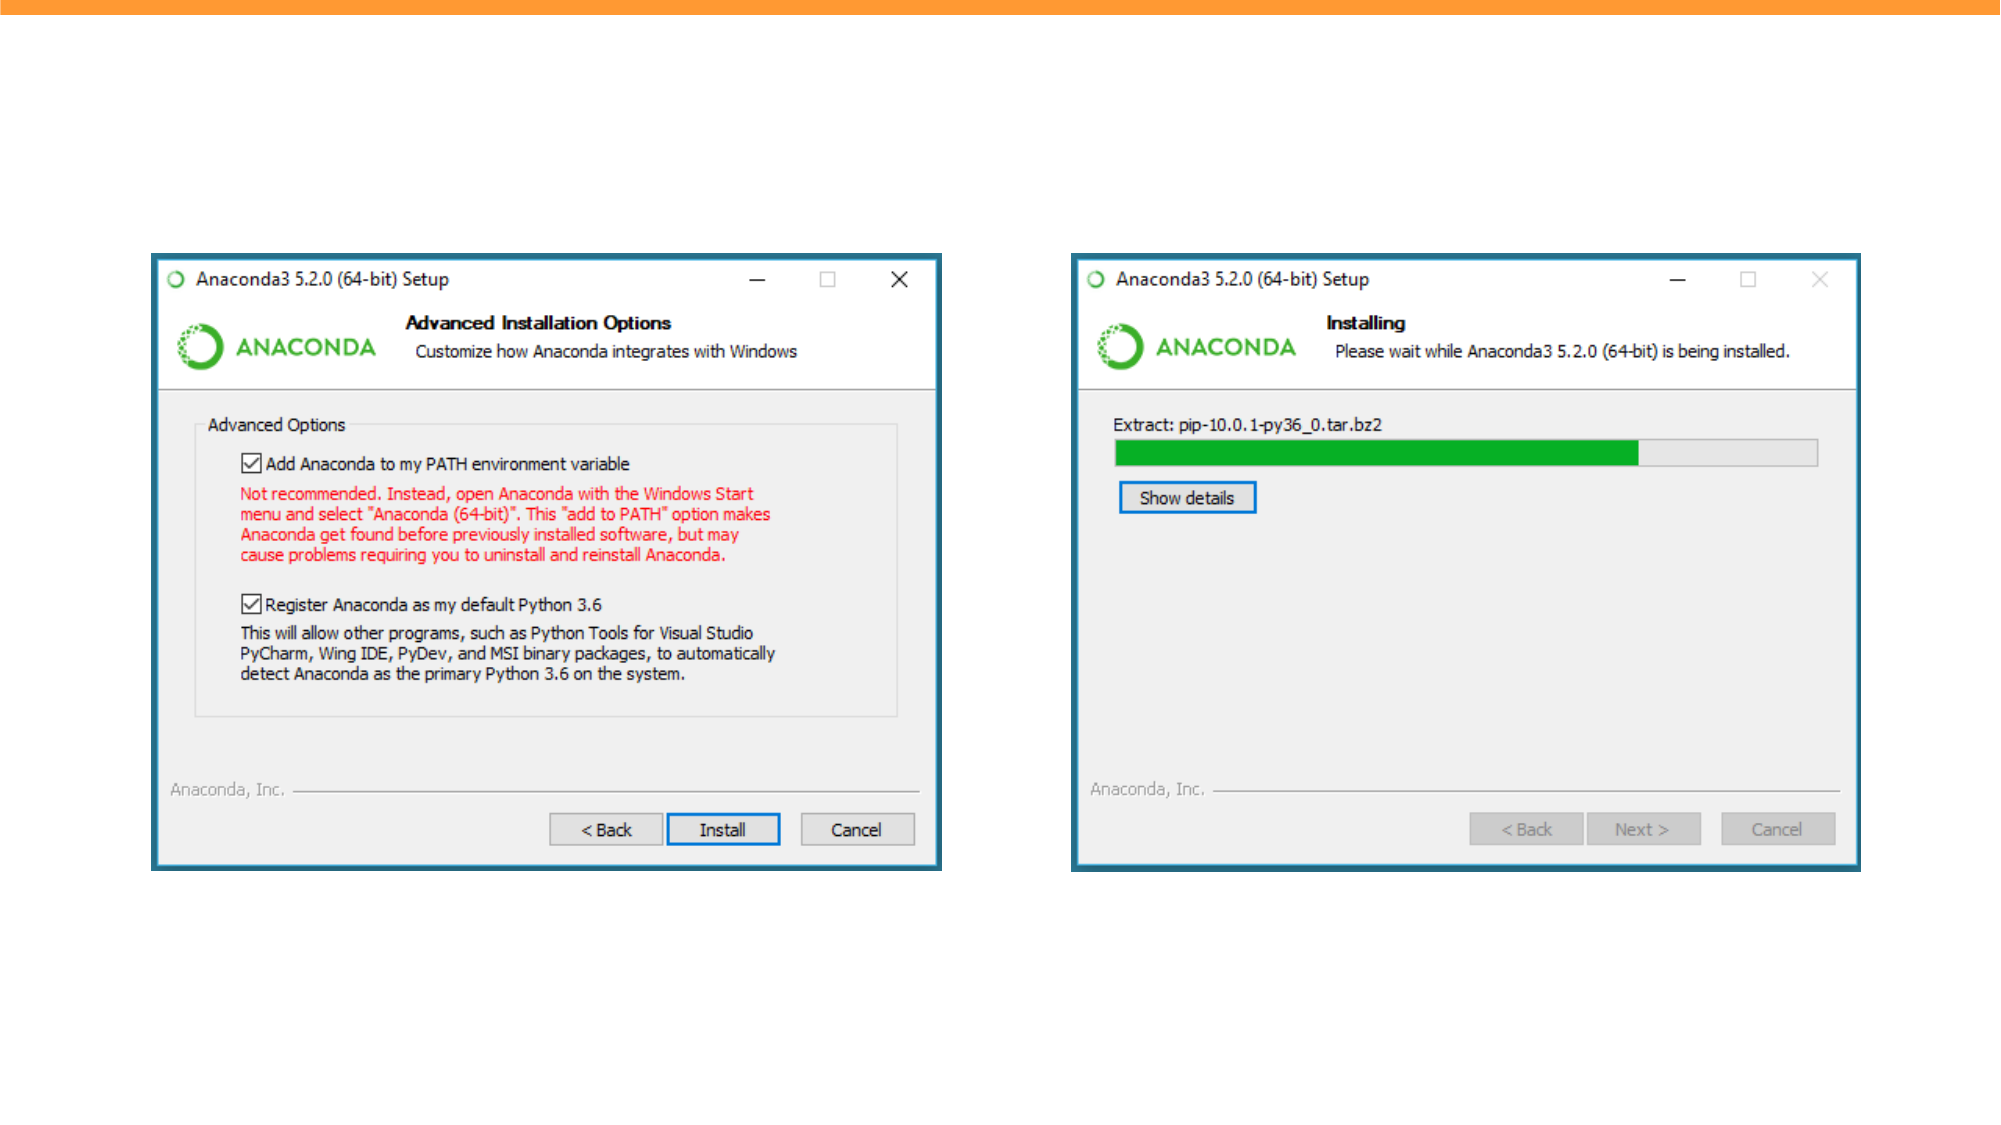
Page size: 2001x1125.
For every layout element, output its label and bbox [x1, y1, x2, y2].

picture [150, 253, 942, 872]
picture [1071, 253, 1861, 872]
